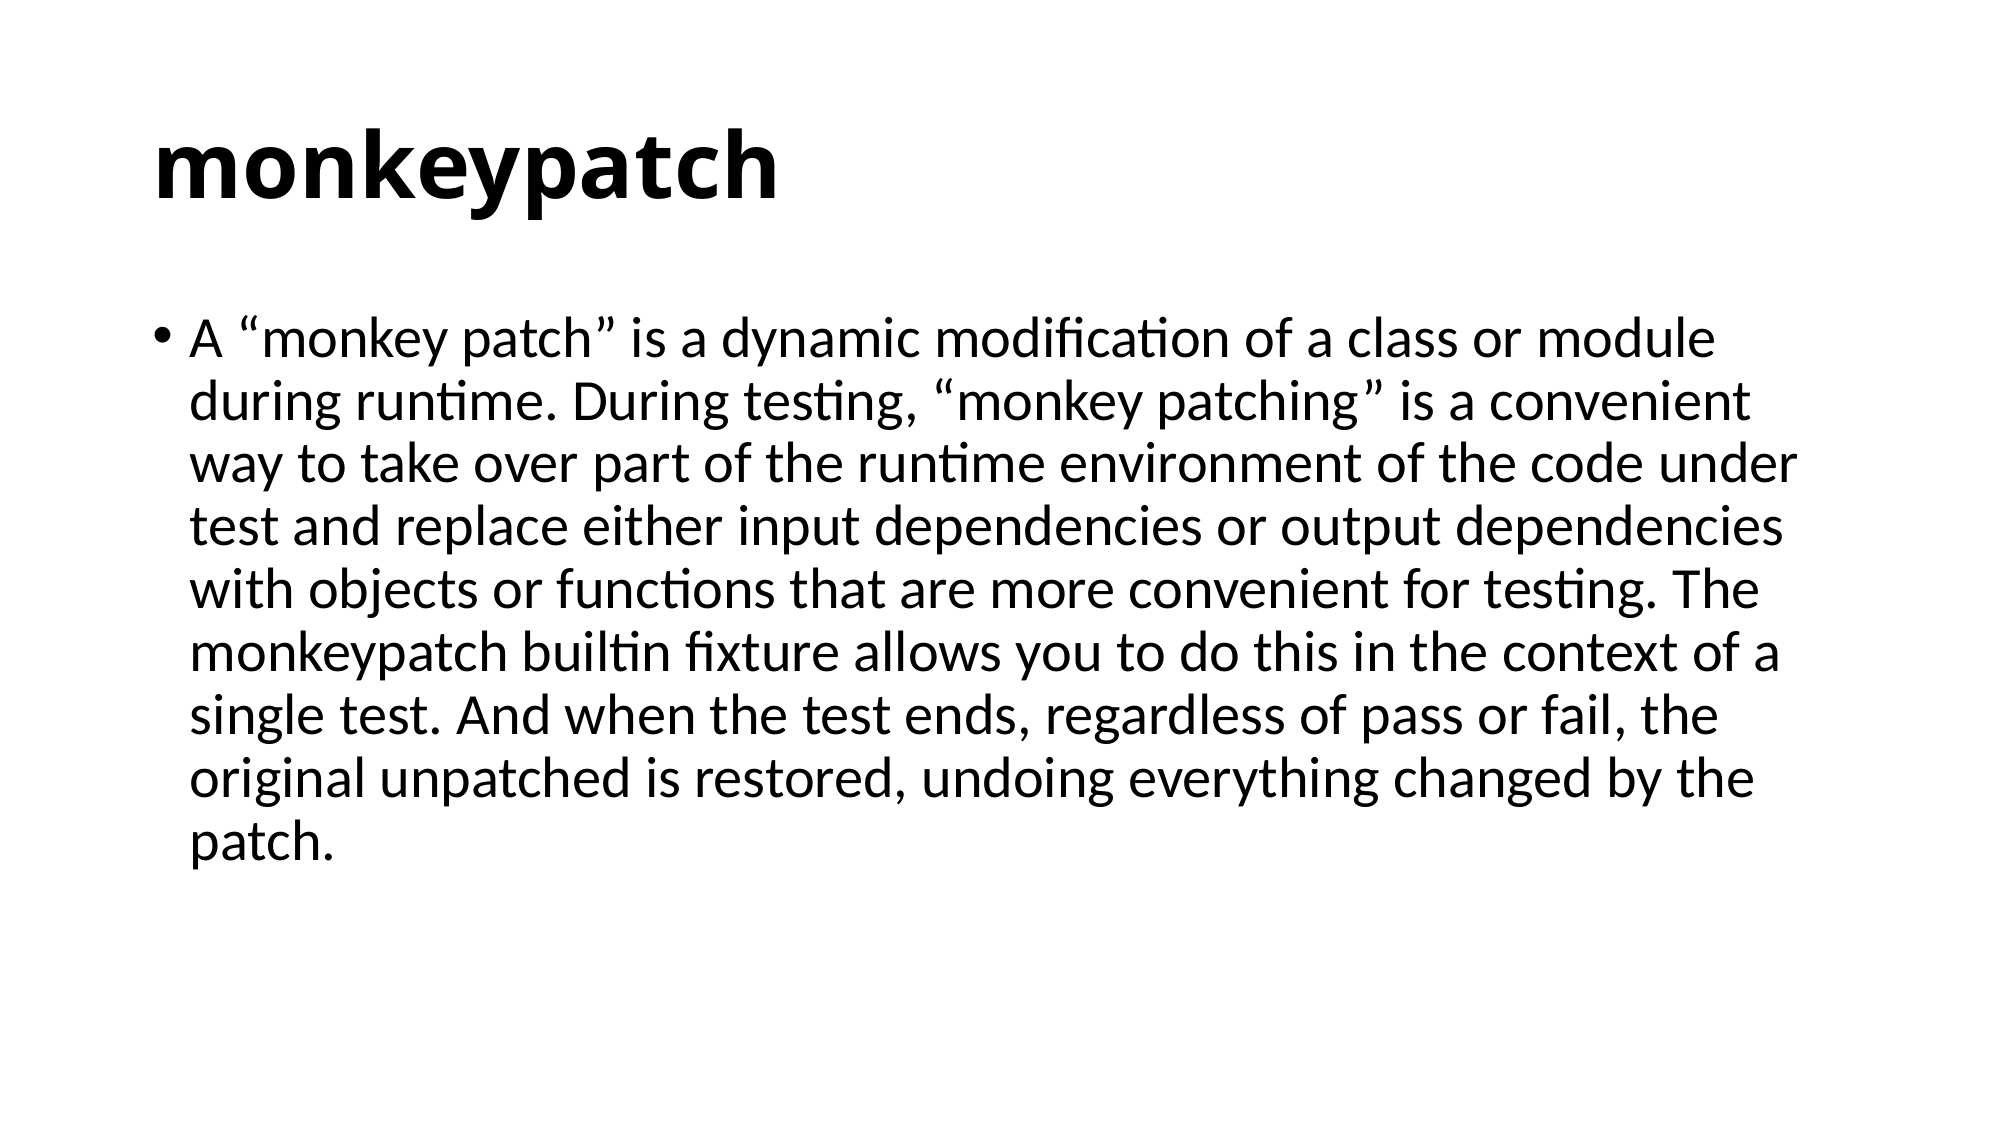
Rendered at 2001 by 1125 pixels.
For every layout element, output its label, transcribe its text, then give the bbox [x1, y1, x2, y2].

list A “monkey patch” is a dynamic modification of a class or module during runtime. During testing, “monkey patching” is a convenient way to take over part of the runtime environment of the code under test and replace either input dependencies or output dependencies with objects or functions that are more convenient for testing. The monkeypatch builtin fixture allows you to do this in the context of a single test. And when the test ends, regardless of pass or fail, the original unpatched is restored, undoing everything changed by the patch. [137, 299, 1863, 1014]
title monkeypatch [137, 59, 1863, 278]
